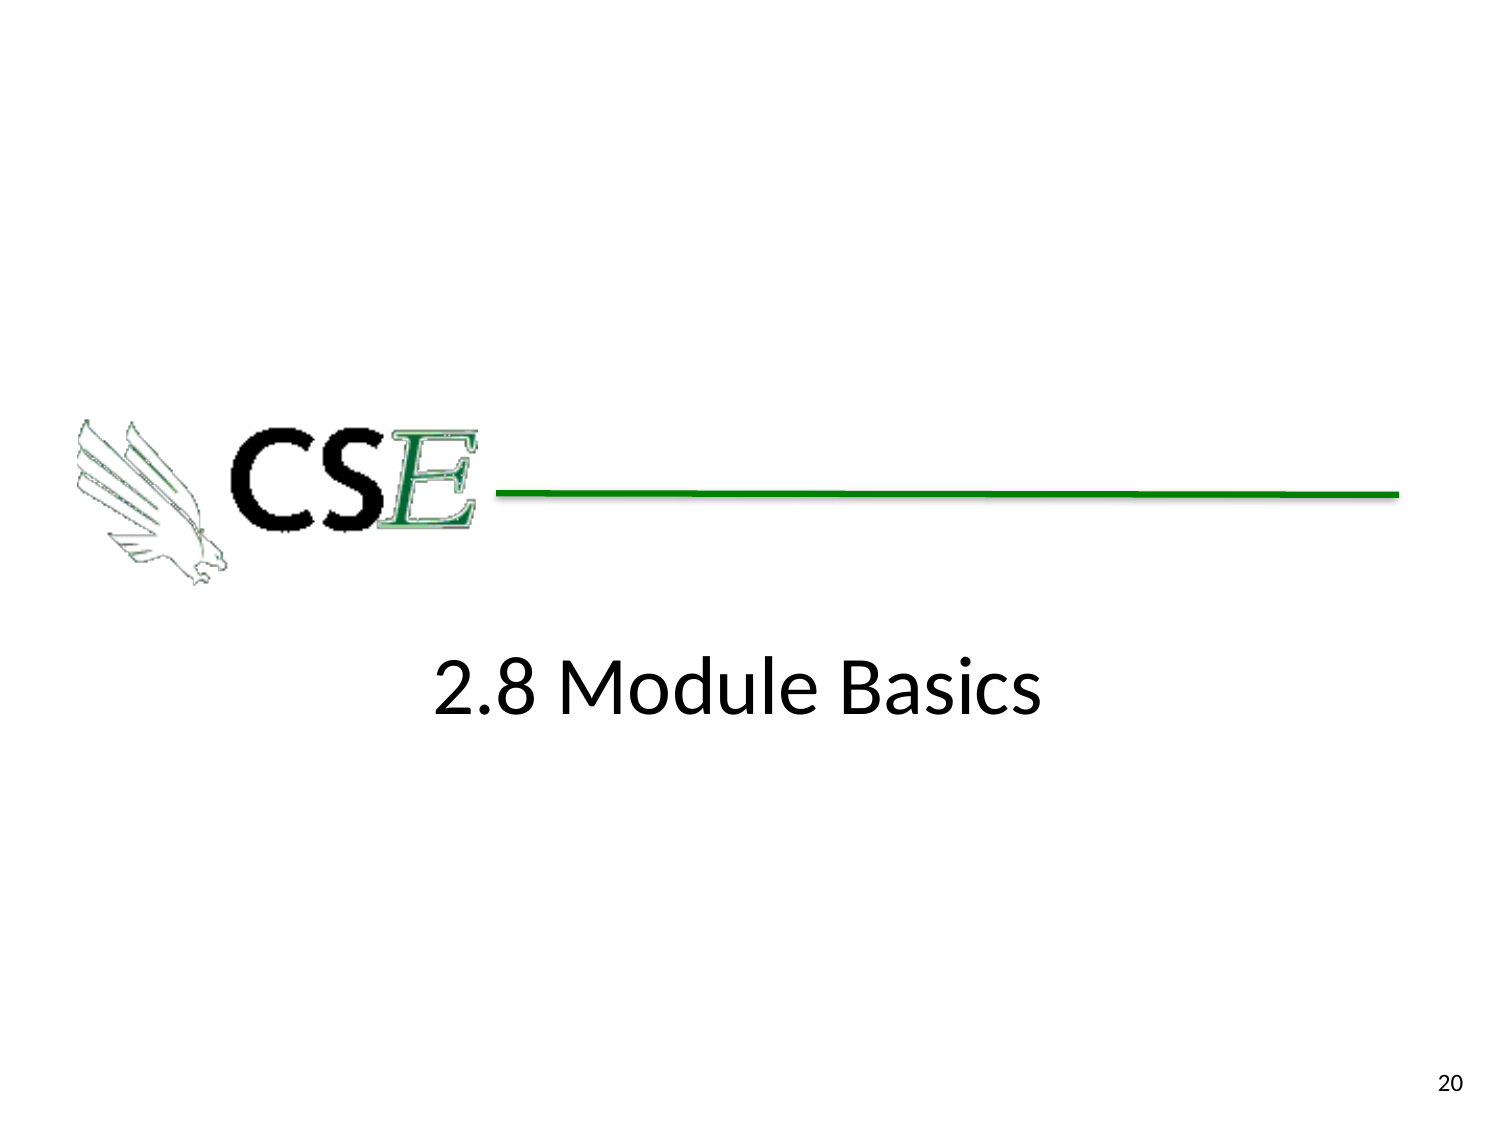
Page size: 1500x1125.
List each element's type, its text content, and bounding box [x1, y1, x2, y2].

slide_number 20 [1418, 1051, 1479, 1112]
title 2.8 Module Basics [77, 587, 1400, 776]
picture [76, 418, 478, 588]
